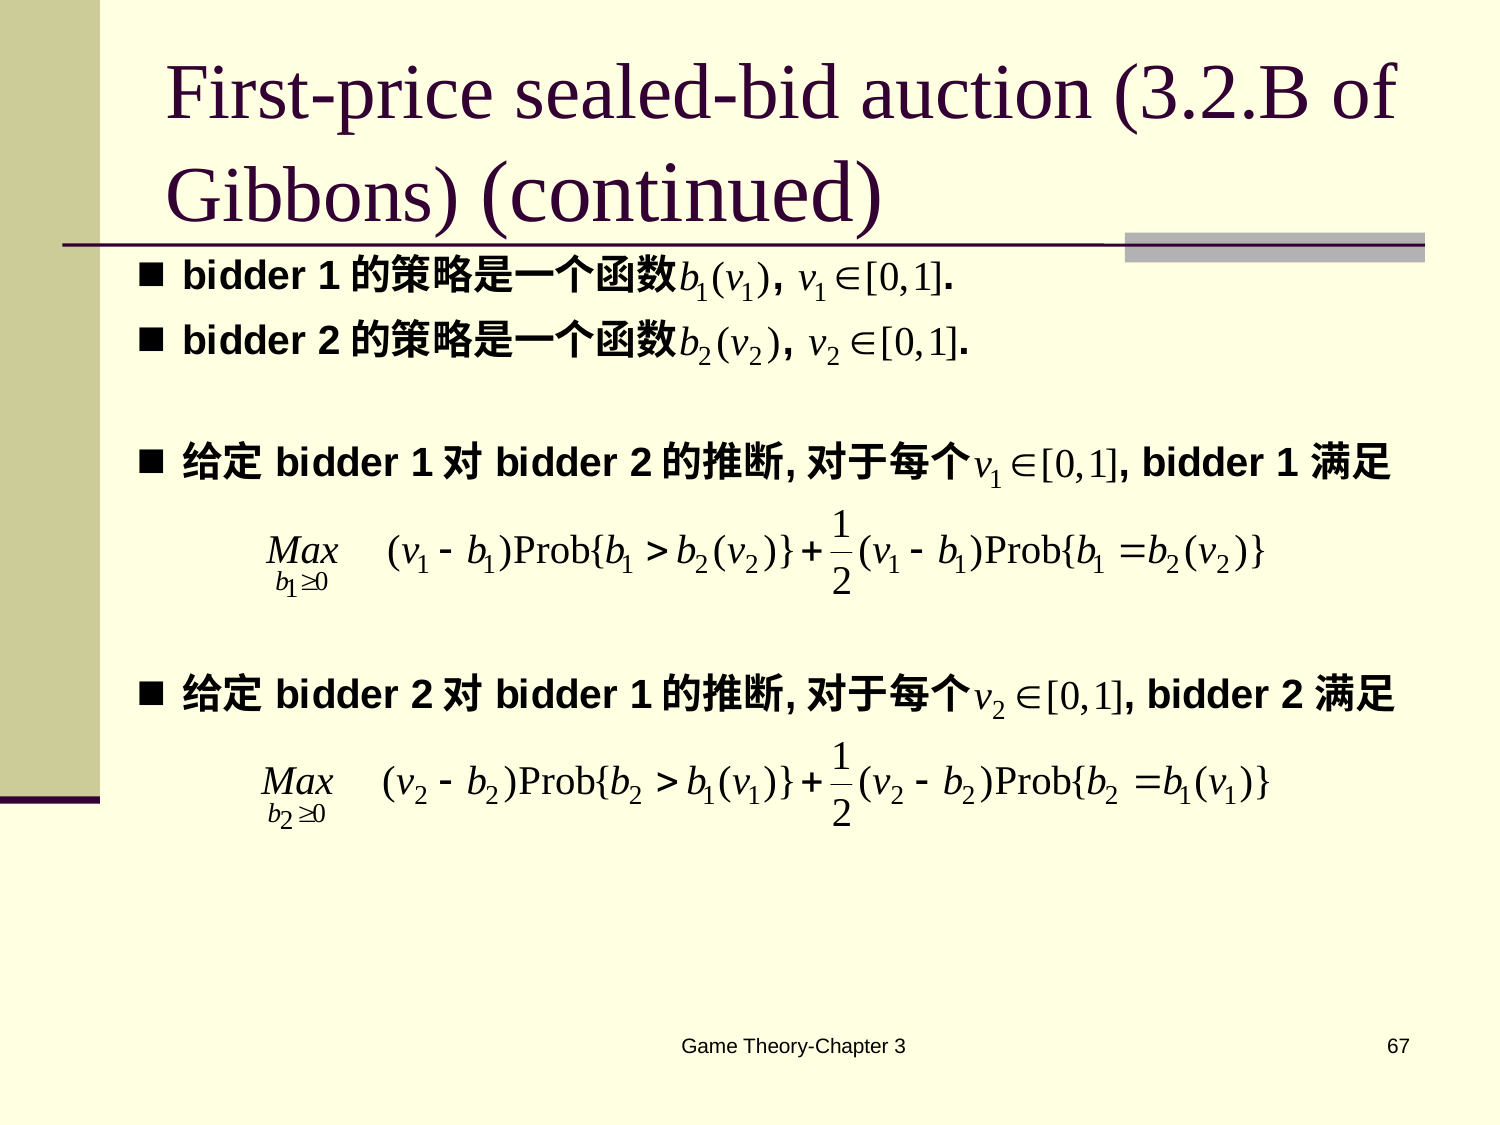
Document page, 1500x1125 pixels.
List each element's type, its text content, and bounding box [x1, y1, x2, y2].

slide_number 67 [1112, 1034, 1426, 1101]
title First-price sealed-bid auction (3.2.B of Gibbons) (continued) [149, 45, 1426, 234]
footer Game Theory-Chapter 3 [549, 1036, 1038, 1101]
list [105, 249, 1425, 1027]
